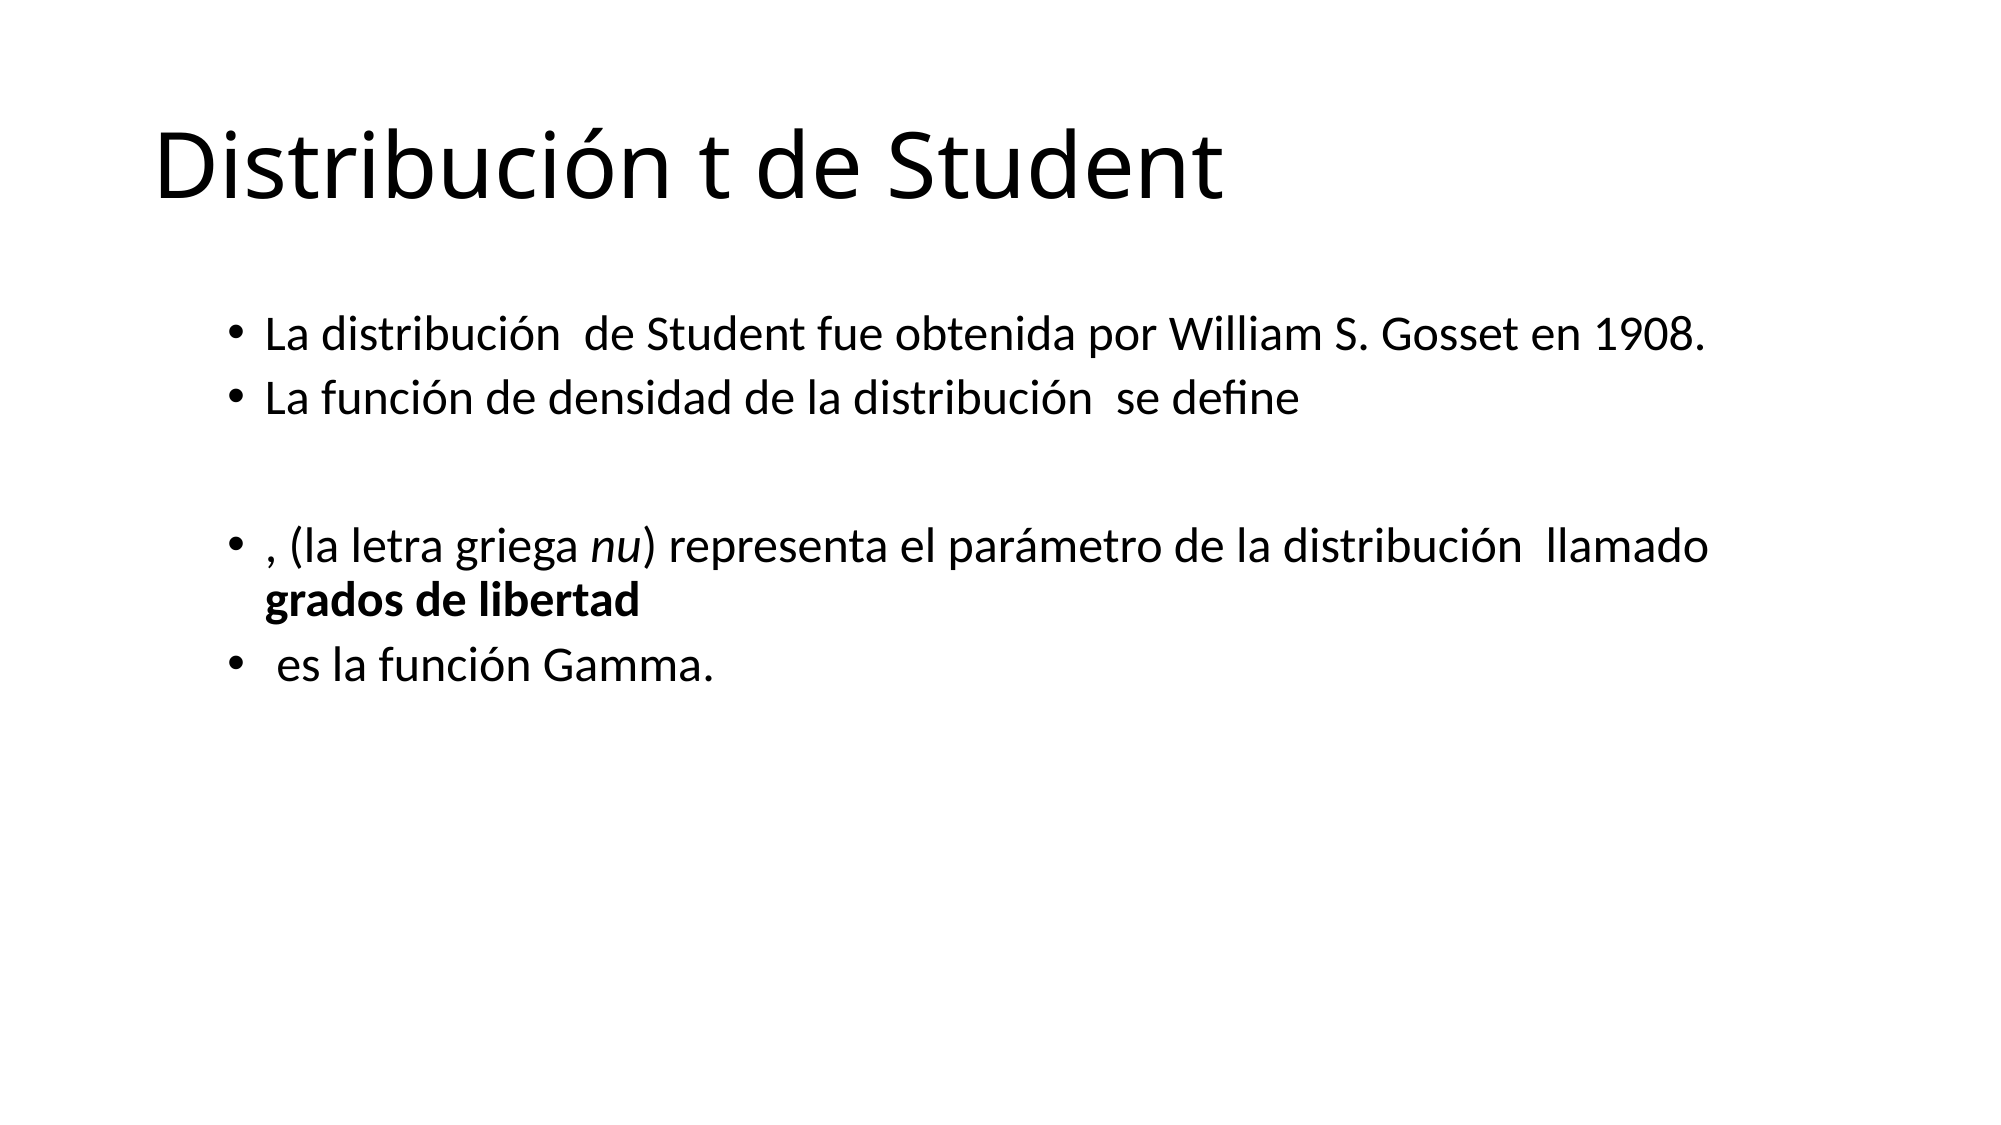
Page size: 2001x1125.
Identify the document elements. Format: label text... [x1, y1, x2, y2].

title Distribución t de Student [137, 59, 1863, 278]
